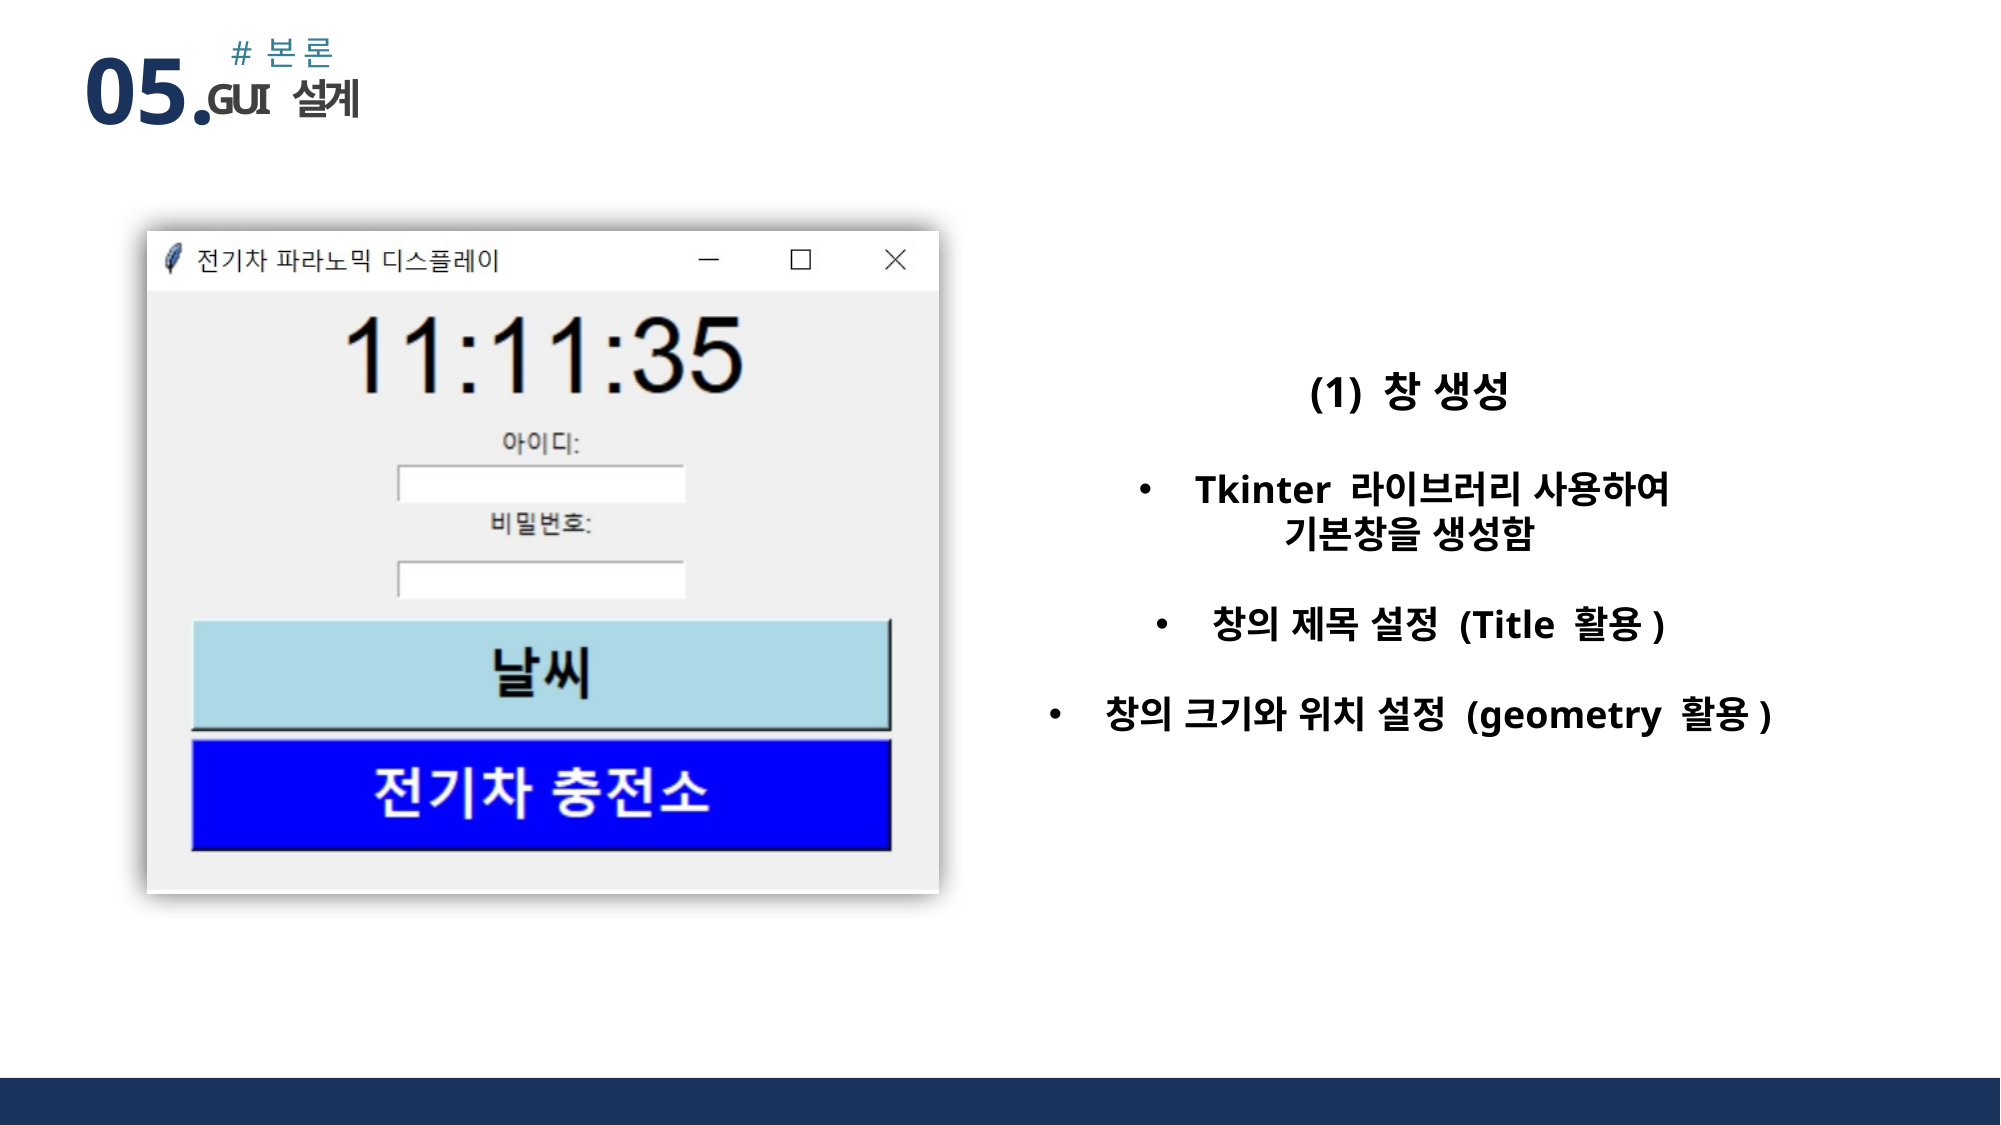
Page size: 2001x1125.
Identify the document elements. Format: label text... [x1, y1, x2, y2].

text_box [0, 1077, 2000, 1125]
text_box #본론 [216, 24, 349, 80]
text_box (1) 창 생성 Tkinter 라이브러리 사용하여 기본창을 생성함 창의 제목 설정 (Title 활용) 창의 크기와 위치 설정 (geometry 활용) [1033, 358, 1787, 789]
text_box GUI 설계 [231, 65, 378, 131]
text_box 05. [69, 25, 231, 150]
picture [147, 231, 939, 894]
